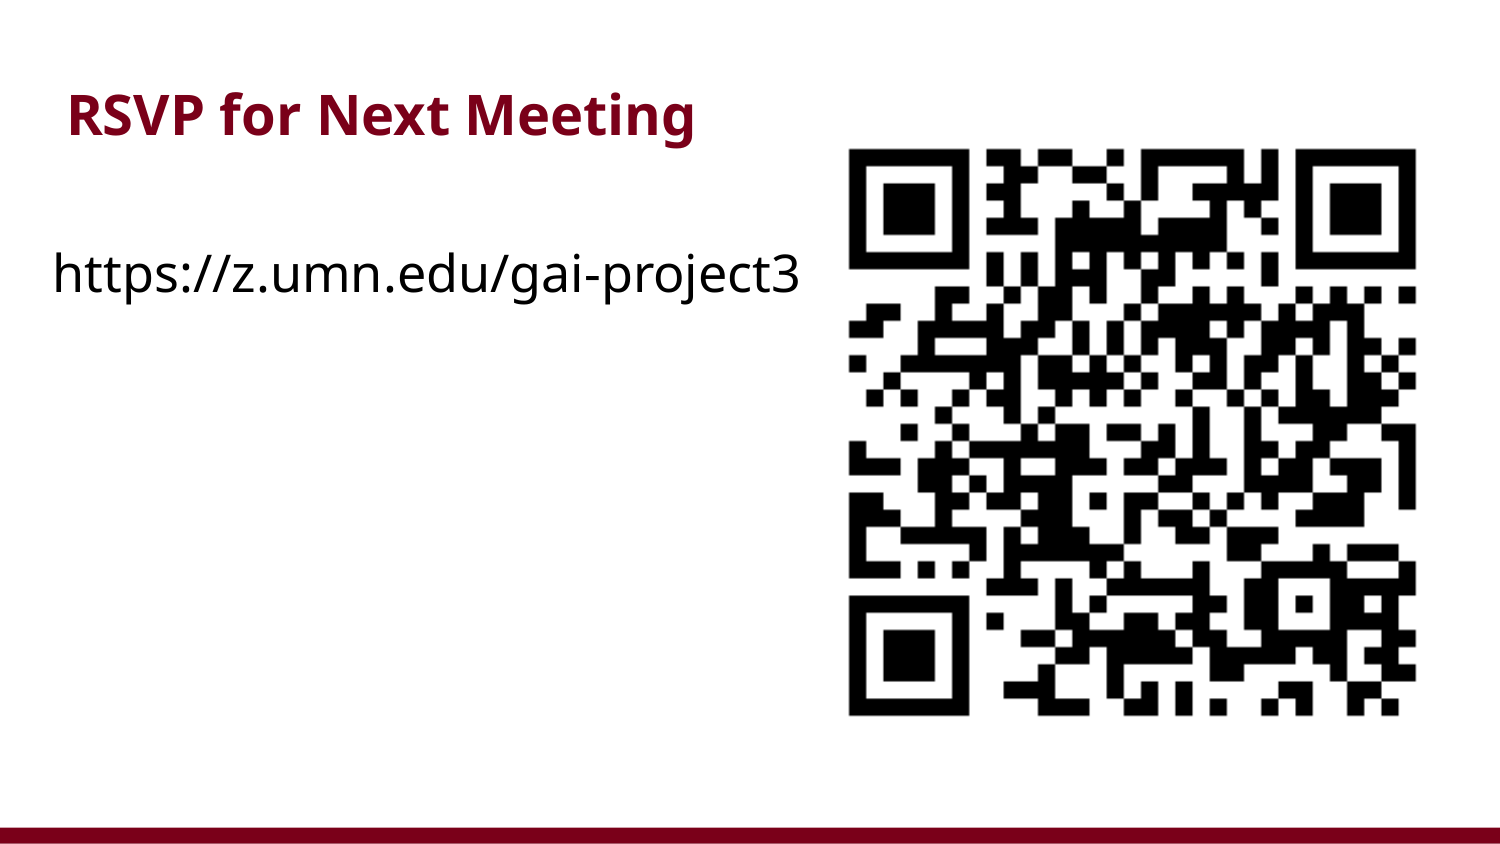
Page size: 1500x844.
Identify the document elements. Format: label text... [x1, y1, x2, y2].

text_box https://z.umn.edu/gai-project3 [37, 225, 805, 377]
picture [810, 111, 1455, 756]
title RSVP for Next Meeting [51, 64, 717, 167]
